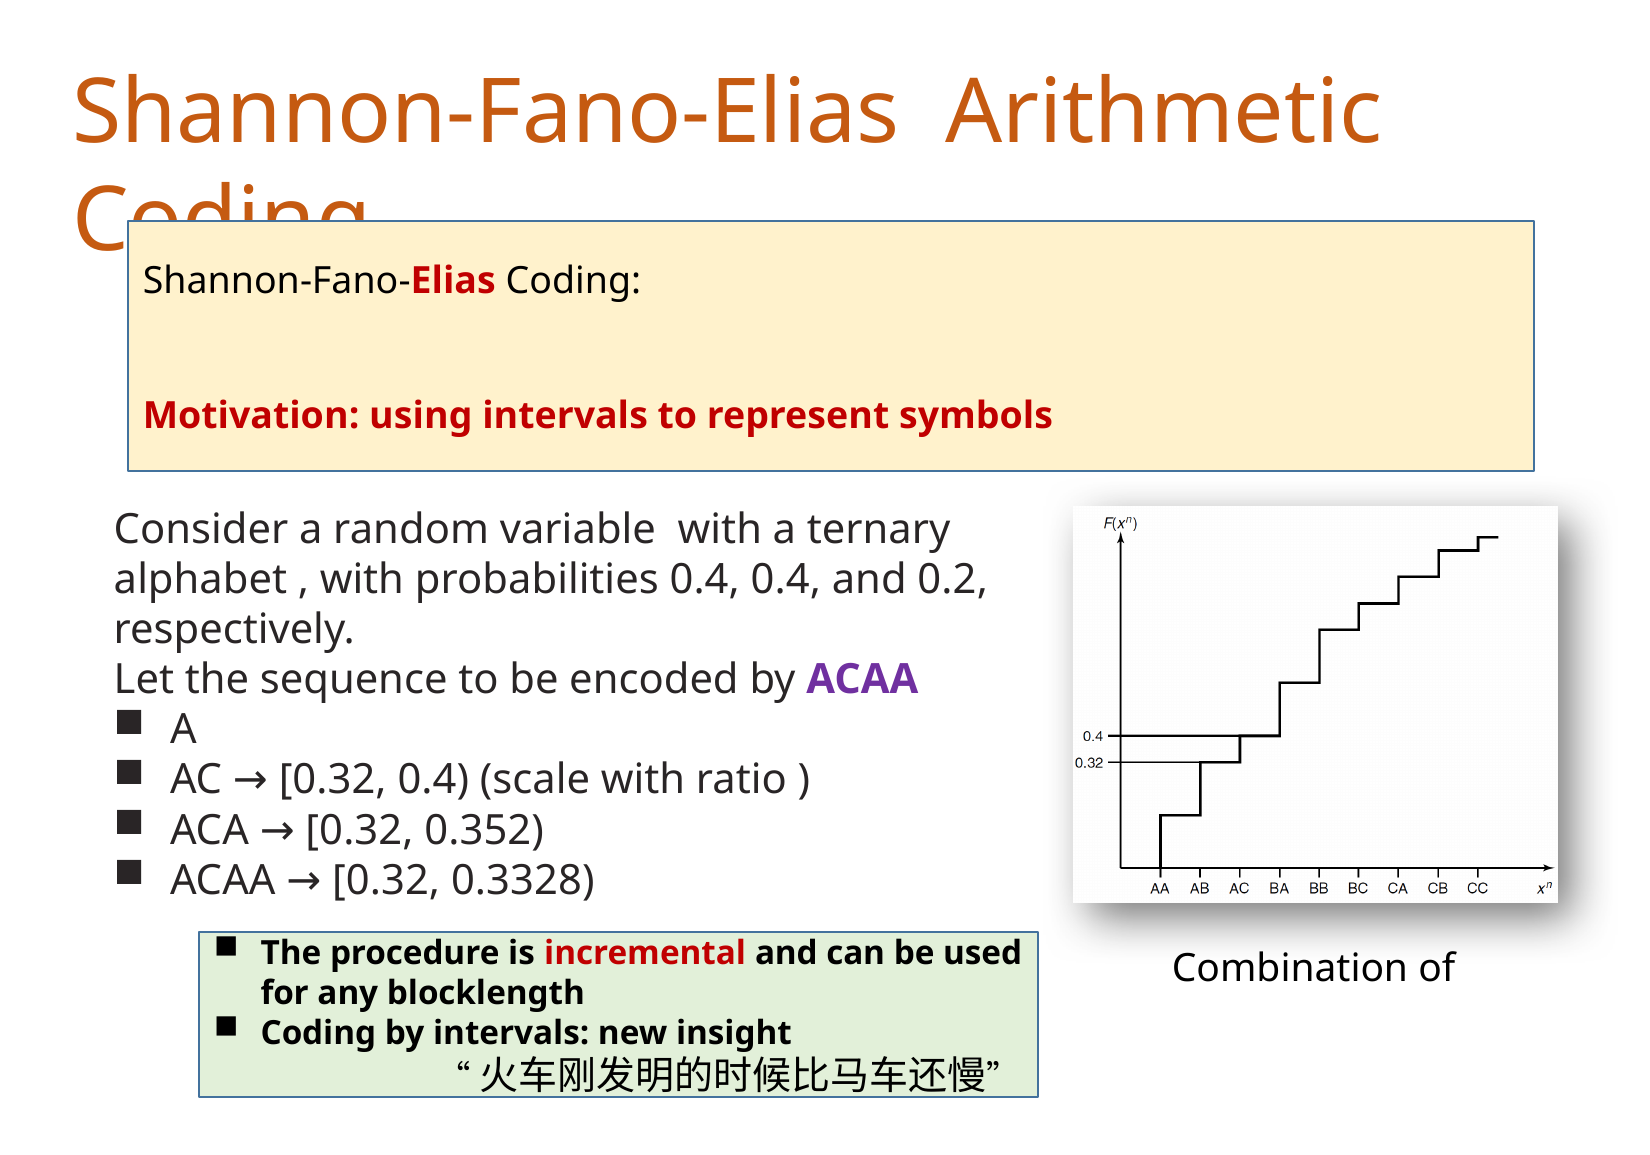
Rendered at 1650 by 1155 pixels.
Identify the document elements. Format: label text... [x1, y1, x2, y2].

text_box The procedure is incremental and can be used for any blocklength Coding by intervals: new insight “火车刚发明的时候比马车还慢” [198, 931, 1039, 1098]
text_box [1072, 506, 1558, 1045]
